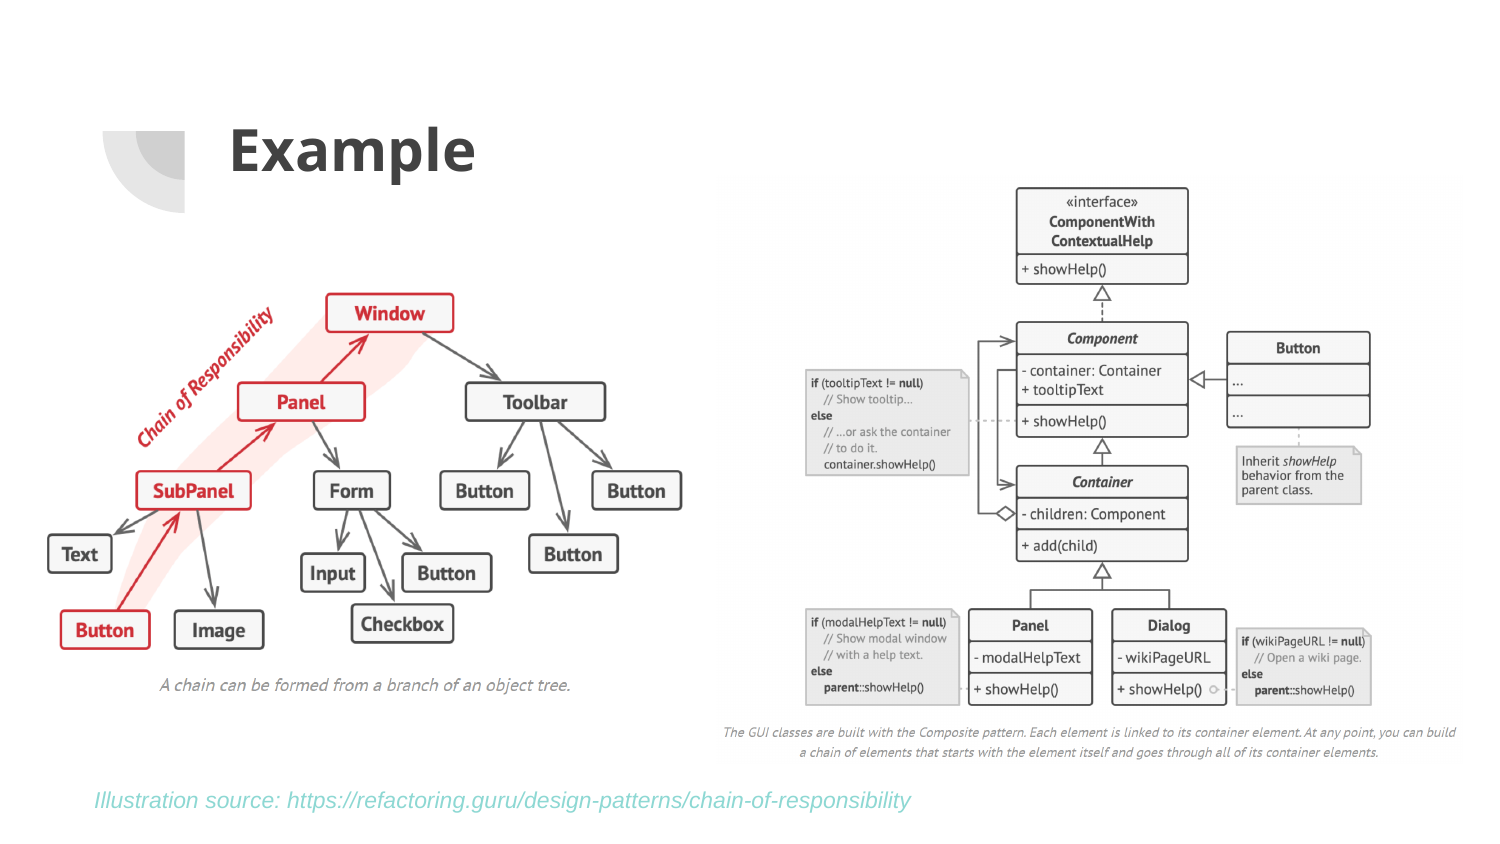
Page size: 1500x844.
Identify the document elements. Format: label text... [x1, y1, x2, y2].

picture [24, 268, 704, 714]
title Example [213, 98, 1368, 263]
text_box Illustration source: https://refactoring.guru/design-patterns/chain-of-responsibility [79, 772, 1002, 828]
picture [716, 175, 1464, 764]
